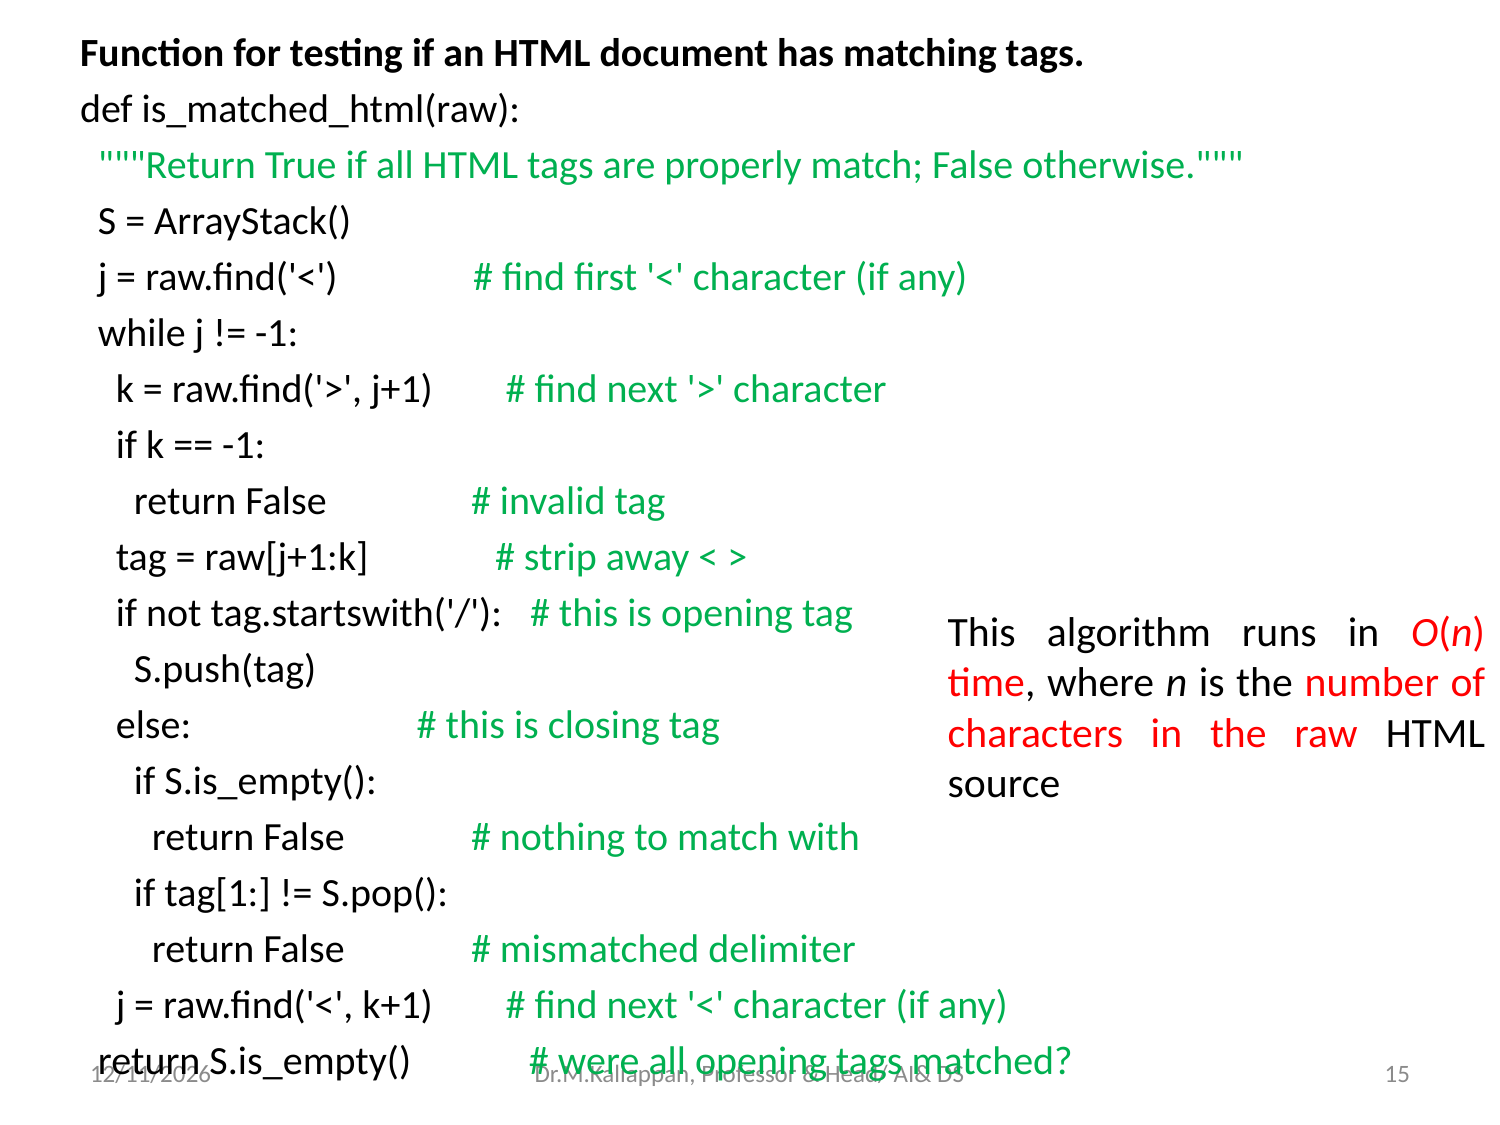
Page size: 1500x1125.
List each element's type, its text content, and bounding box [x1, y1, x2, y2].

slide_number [75, 1042, 425, 1103]
list Function for testing if an HTML document has matching tags. def is_matched_html(raw): """Return True if all HTML tags are properly match; False otherwise.""" S = ArrayStack() j = raw.find('<') # find first '<' character (if any) while j != -1: k = raw.find('>', j+1) # find next '>' character if k == -1: return False # invalid tag tag = raw[j+1:k] # strip away < > if not tag.startswith('/'): # this is opening tag S.push(tag) else: # this is closing tag if S.is_empty(): return False # nothing to match with if tag[1:] != S.pop(): return False # mismatched delimiter j = raw.find('<', k+1) # find next '<' character (if any) return S.is_empty() # were all opening tags matched? [64, 19, 1459, 1102]
text_box This algorithm runs in O(n) time, where n is the number of characters in the raw HTML source [933, 597, 1500, 813]
footer Dr.M.Kaliappan, Professor & Head/ AI& DS [512, 1042, 988, 1103]
slide_number 15 [1074, 1042, 1425, 1103]
